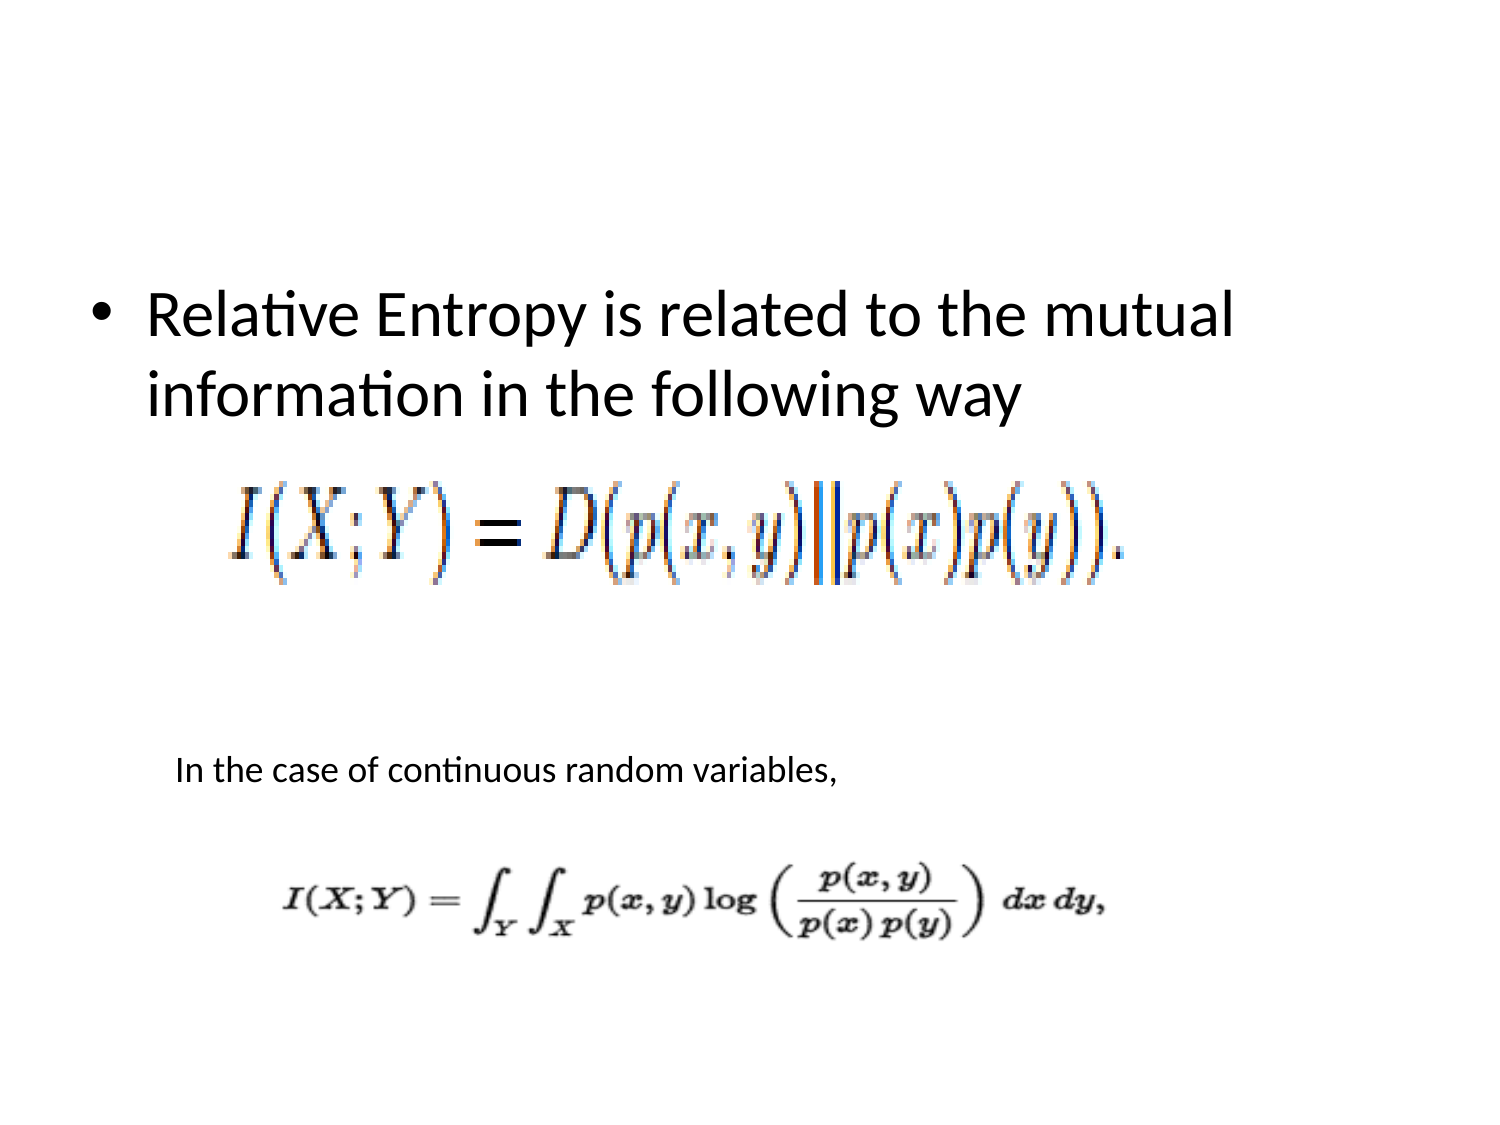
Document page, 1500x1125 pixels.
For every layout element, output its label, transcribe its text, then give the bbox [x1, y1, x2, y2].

text_box In the case of continuous random variables, [160, 737, 854, 798]
picture [262, 849, 1151, 951]
list Relative Entropy is related to the mutual information in the following way [75, 262, 1425, 1005]
picture [166, 449, 1176, 651]
